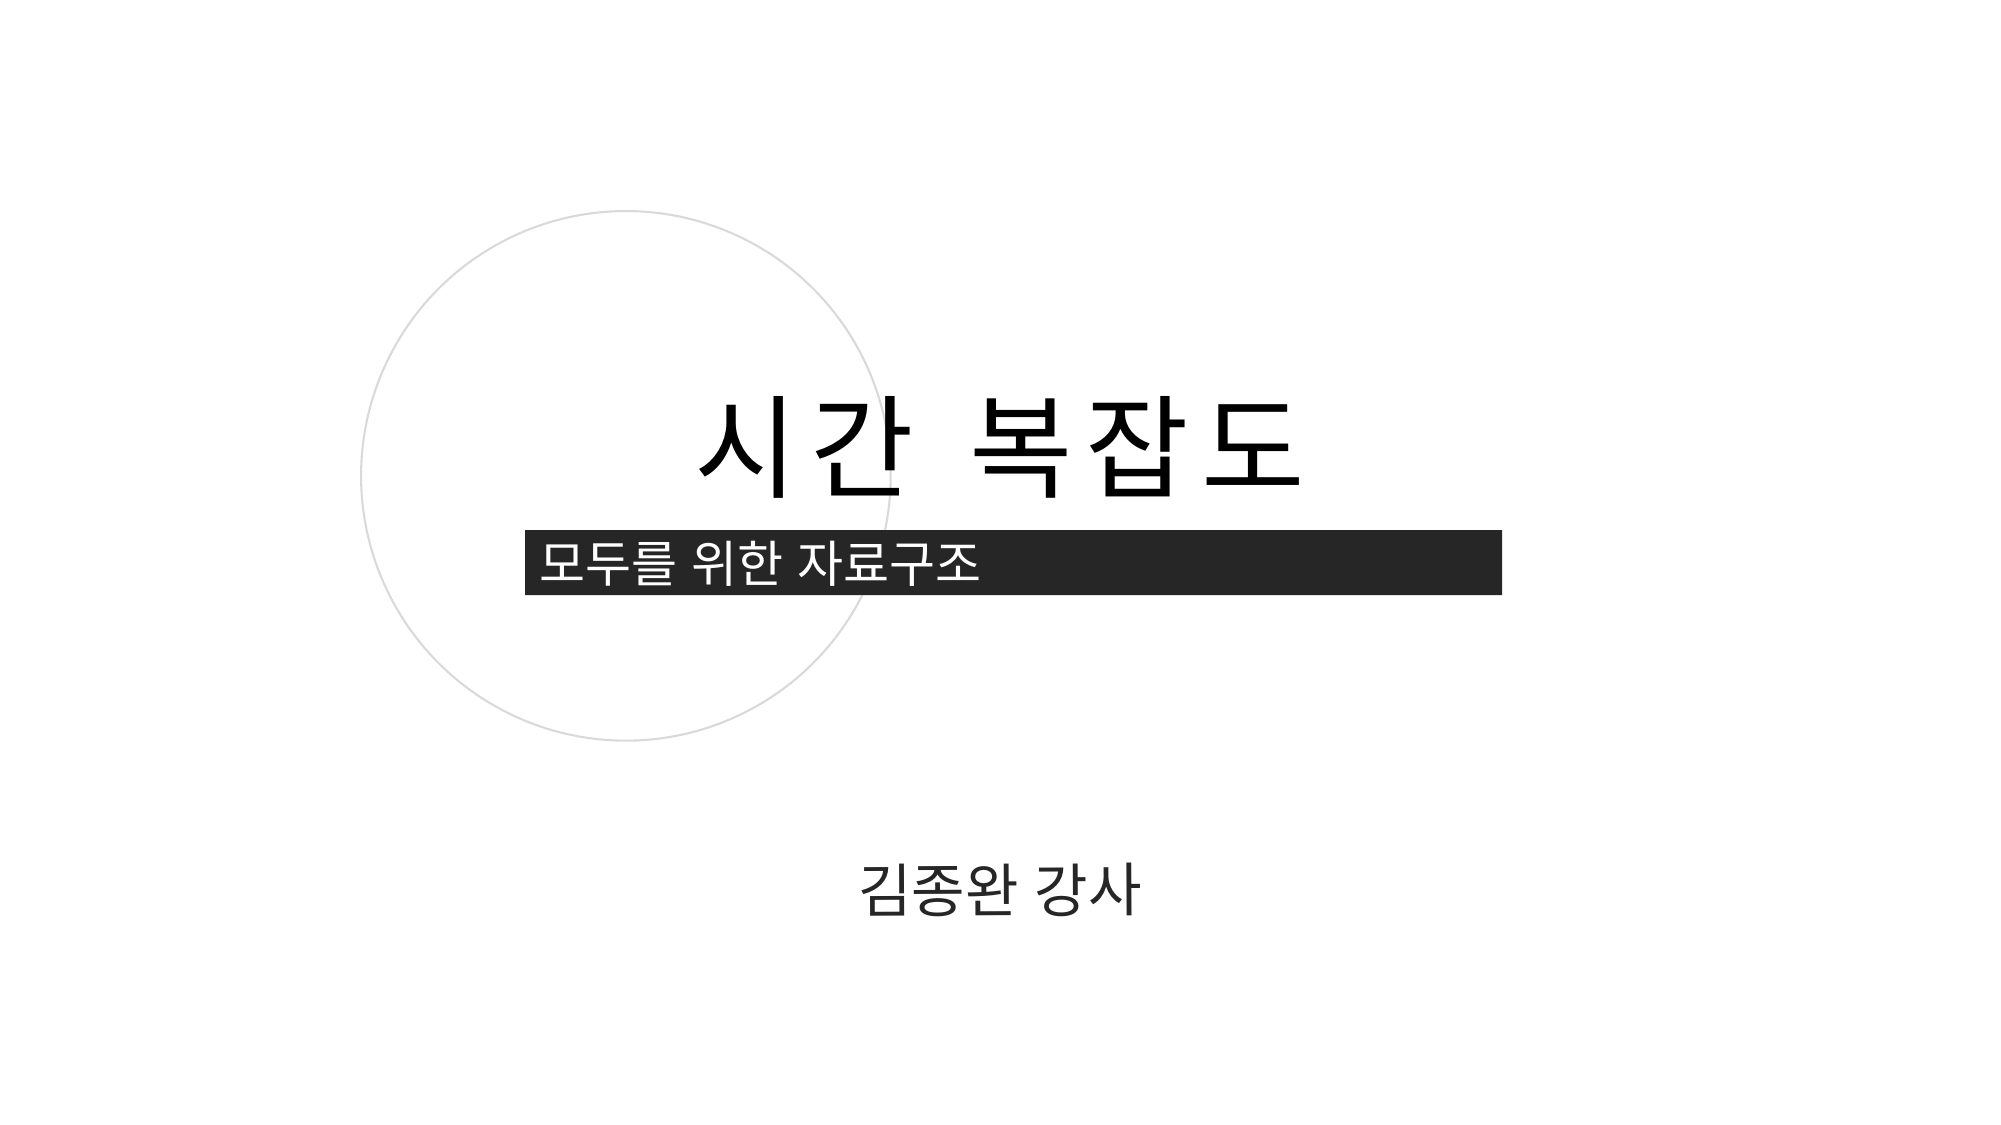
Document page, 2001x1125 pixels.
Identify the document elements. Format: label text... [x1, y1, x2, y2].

text_box [360, 210, 889, 742]
text_box 모두를 위한 자료구조 [525, 530, 1503, 596]
text_box 시간 복잡도 [679, 370, 1321, 520]
text_box 김종완 강사 [743, 844, 1256, 933]
